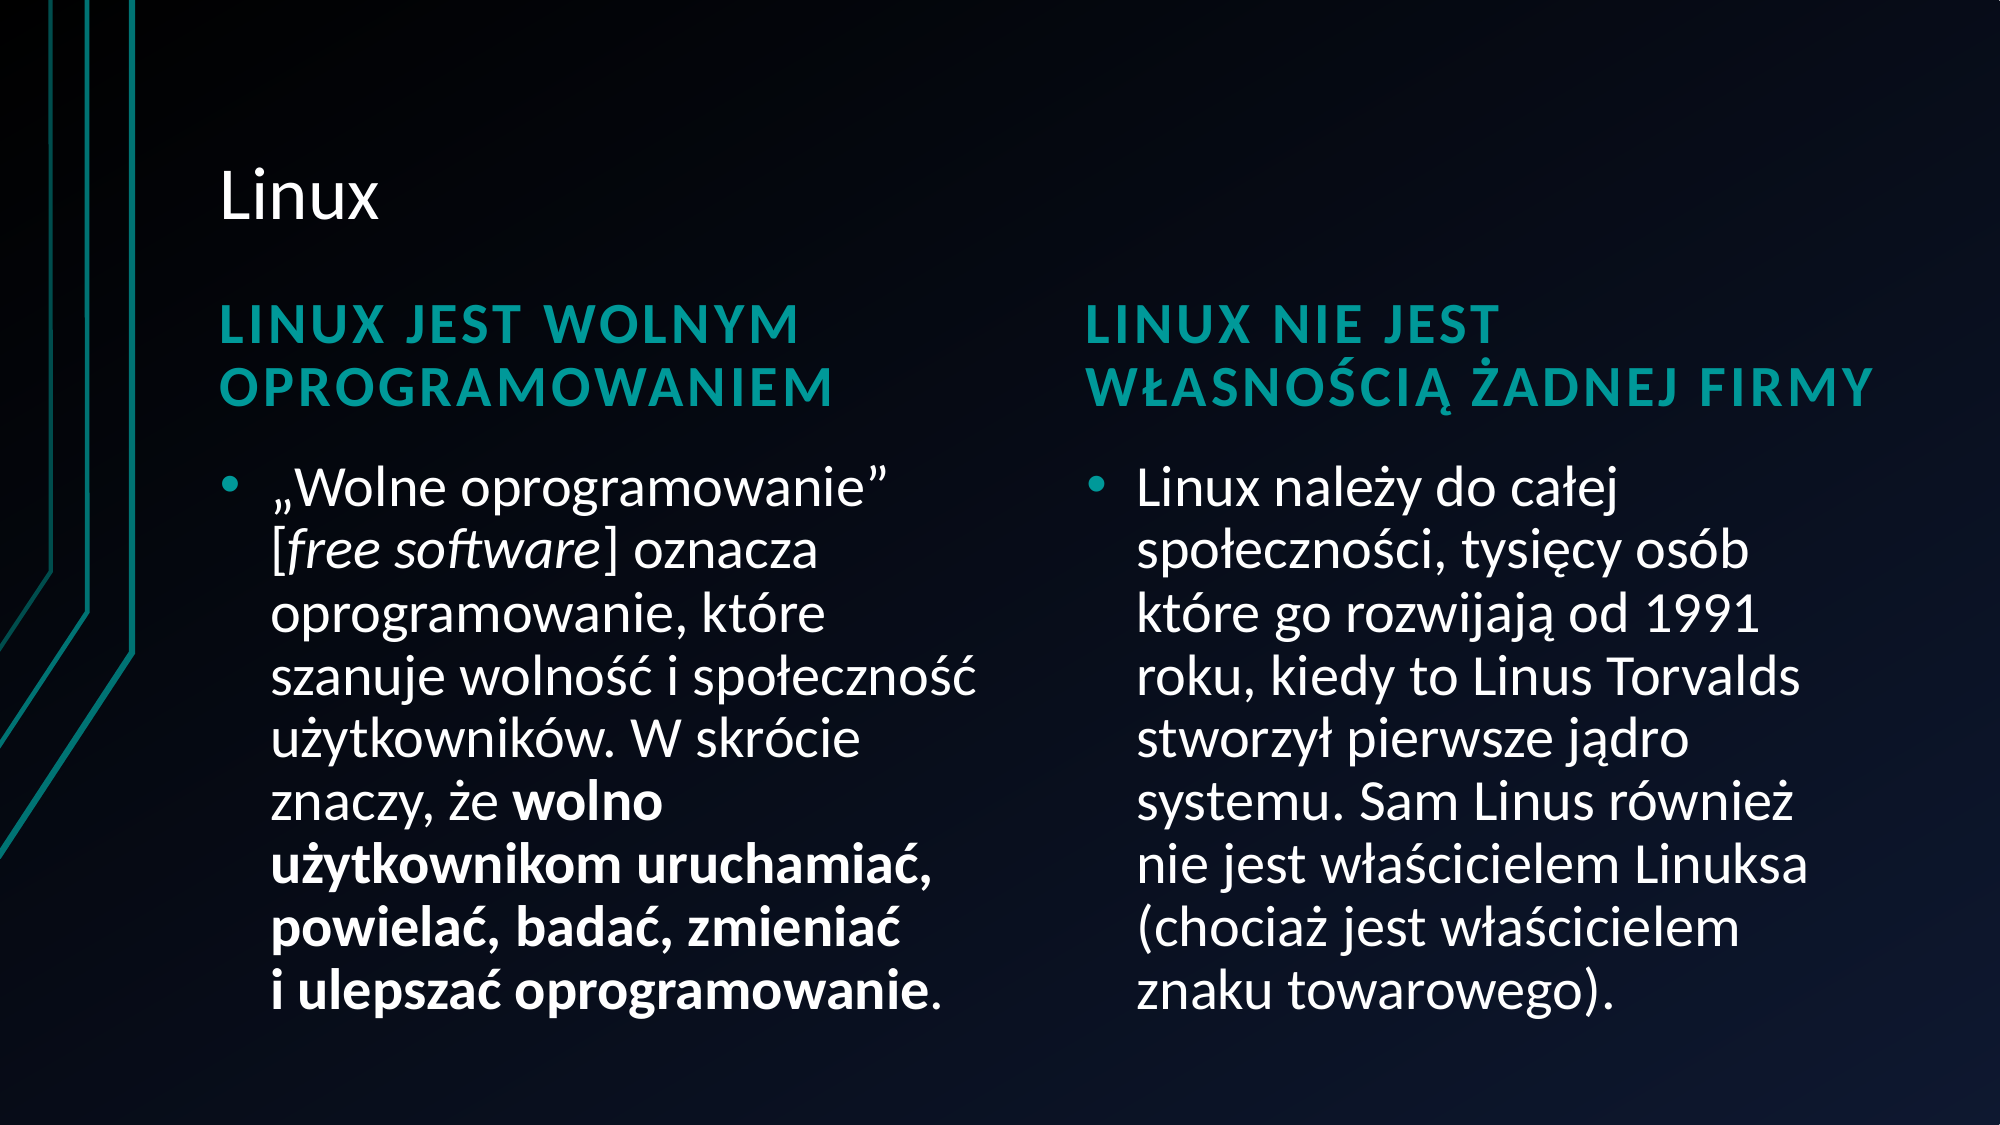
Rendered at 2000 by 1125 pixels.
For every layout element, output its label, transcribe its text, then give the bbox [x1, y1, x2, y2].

list Linux jest Wolnym Oprogramowaniem [199, 279, 1034, 430]
list Linux należy do całej społeczności, tysięcy osób które go rozwijają od 1991 roku, kiedy to Linus Torvalds stworzył pierwsze jądro systemu. Sam Linus również nie jest właścicielem Linuksa (chociaż jest właścicielem znaku towarowego). [1066, 445, 1900, 1013]
title Linux [199, 45, 1900, 246]
list Linux nie jest własnością żadnej firmy [1065, 279, 1900, 430]
list „Wolne oprogramowanie” [free software] oznacza oprogramowanie, które szanuje wolność i społeczność użytkowników. W skrócie znaczy, że wolno użytkownikom uruchamiać, powielać, badać, zmieniać i ulepszać oprogramowanie. [199, 445, 1033, 1013]
